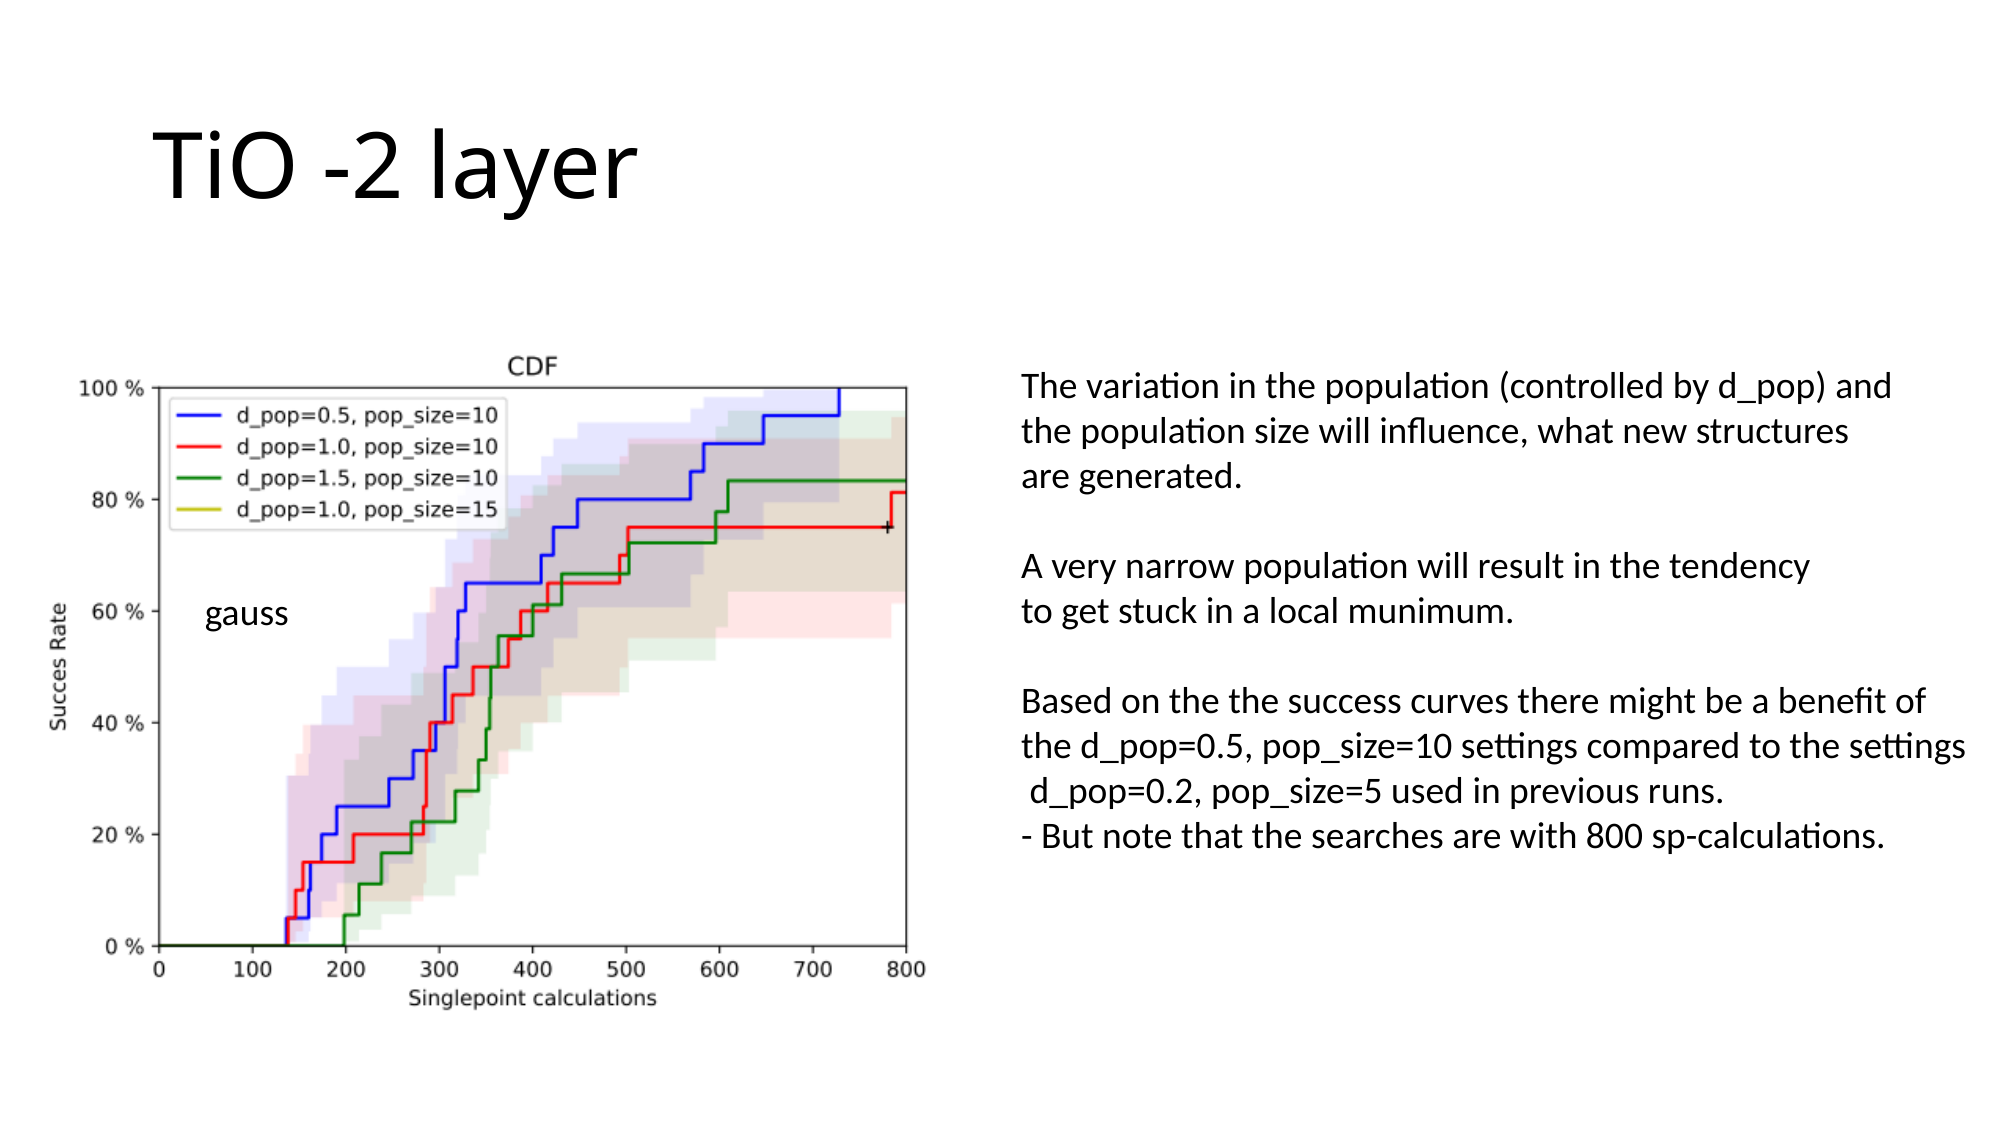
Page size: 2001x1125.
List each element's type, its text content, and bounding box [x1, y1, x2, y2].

picture [39, 301, 1000, 1023]
text_box The variation in the population (controlled by d_pop) and the population size will influence, what new structures are generated. A very narrow population will result in the tendency to get stuck in a local munimum. Based on the the success curves there might be a benefit of the d_pop=0.5, pop_size=10 settings compared to the settings d_pop=0.2, pop_size=5 used in previous runs. - But note that the searches are with 800 sp-calculations. [1006, 353, 1983, 864]
title TiO -2 layer [137, 59, 1863, 278]
